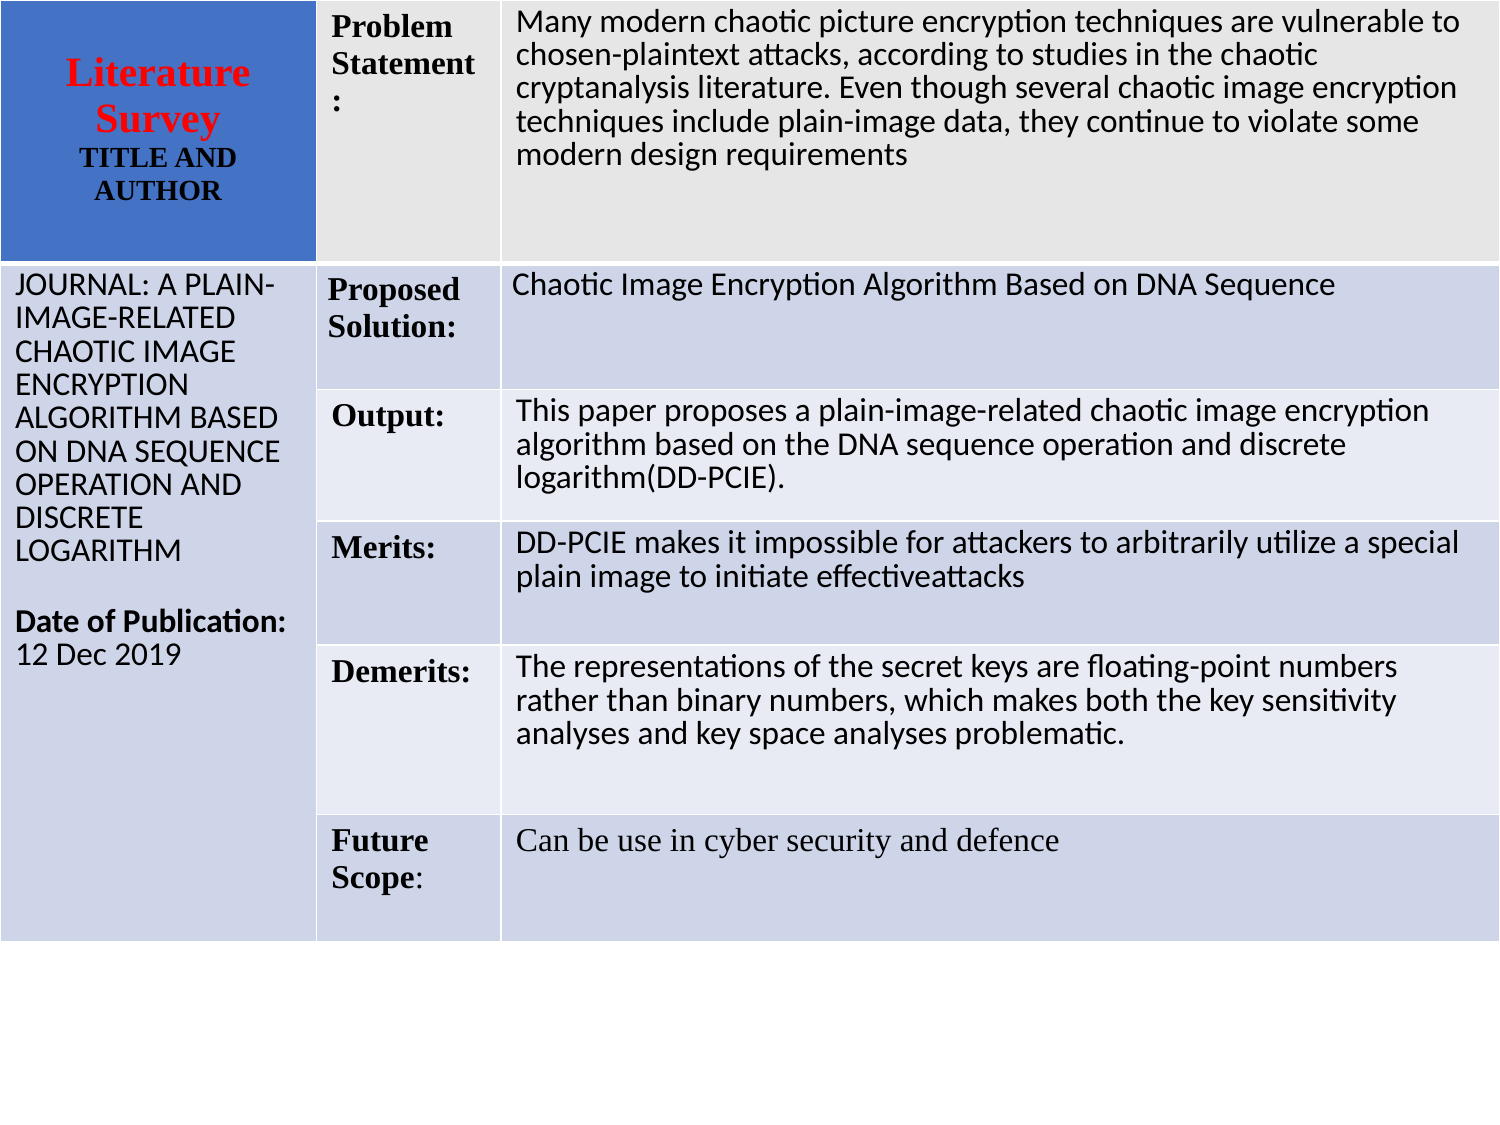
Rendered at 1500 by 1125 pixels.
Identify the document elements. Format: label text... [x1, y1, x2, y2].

table_cell Merits: [317, 522, 500, 644]
table_cell Proposed Solution: [317, 266, 500, 389]
table_cell Output: [317, 390, 500, 520]
table_header Problem Statement: [317, 1, 500, 261]
table_cell DD-PCIE makes it impossible for attackers to arbitrarily utilize a special plain image to initiate effectiveattacks [502, 522, 1499, 644]
table_cell This paper proposes a plain-image-related chaotic image encryption algorithm based on the DNA sequence operation and discrete logarithm(DD-PCIE). [502, 390, 1499, 520]
table_cell Future Scope: [317, 815, 500, 941]
table_cell Chaotic Image Encryption Algorithm Based on DNA Sequence [502, 266, 1499, 389]
table_cell The representations of the secret keys are floating-point numbers rather than binary numbers, which makes both the key sensitivity analyses and key space analyses problematic. [502, 646, 1499, 814]
table_cell Can be use in cyber security and defence [502, 815, 1499, 941]
table_cell Demerits: [317, 646, 500, 814]
table_header Many modern chaotic picture encryption techniques are vulnerable to chosen-plaintext attacks, according to studies in the chaotic cryptanalysis literature. Even though several chaotic image encryption techniques include plain-image data, they continue to violate some modern design requirements [502, 1, 1499, 261]
table_cell JOURNAL: A PLAIN-IMAGE-RELATED CHAOTIC IMAGE ENCRYPTION ALGORITHM BASED ON DNA SEQUENCE OPERATION AND DISCRETE LOGARITHM Date of Publication: 12 Dec 2019 [1, 266, 316, 941]
table_header Literature Survey TITLE AND AUTHOR [1, 1, 316, 261]
